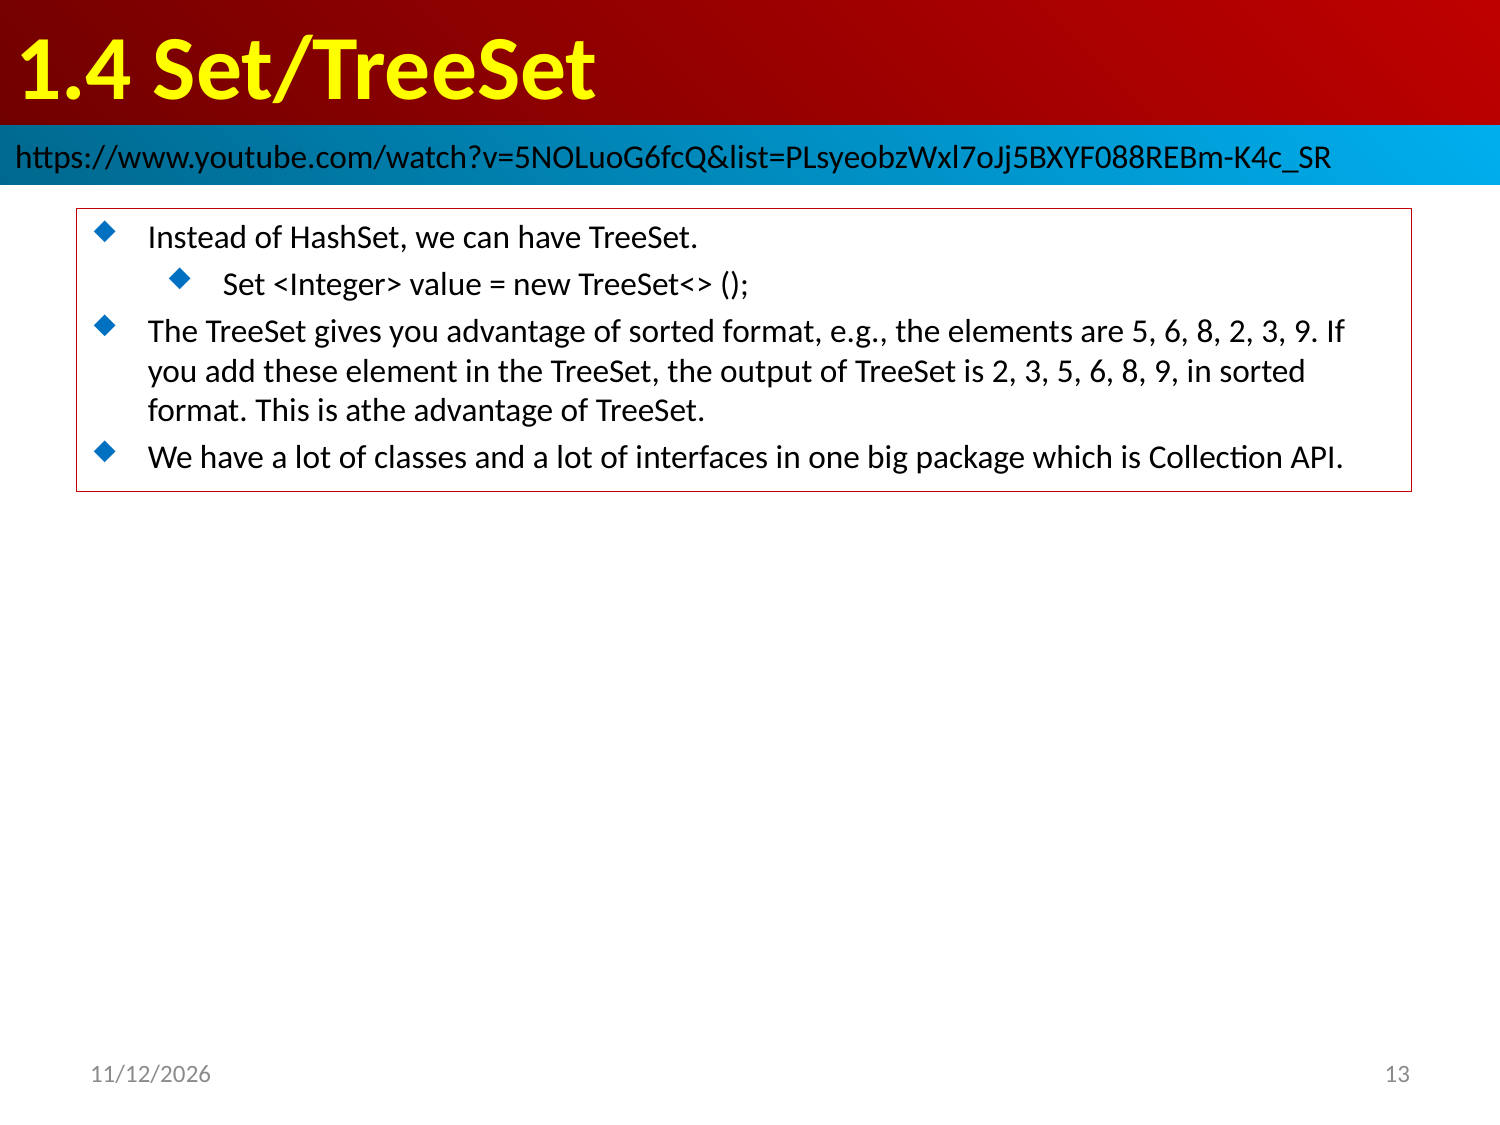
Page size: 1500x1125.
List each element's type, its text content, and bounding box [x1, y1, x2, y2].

text_box https://www.youtube.com/watch?v=5NOLuoG6fcQ&list=PLsyeobzWxl7oJj5BXYF088REBm-K4c_SR [0, 125, 1500, 185]
title 1.4 Set/TreeSet [0, 0, 1500, 125]
slide_number 13 [1074, 1042, 1425, 1103]
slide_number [75, 1042, 425, 1103]
subtitle Instead of HashSet, we can have TreeSet. Set <Integer> value = new TreeSet<> (); The TreeSet gives you advantage of sorted format, e.g., the elements are 5, 6, 8, 2, 3, 9. If you add these element in the TreeSet, the output of TreeSet is 2, 3, 5, 6, 8, 9, in sorted format. This is athe advantage of TreeSet. We have a lot of classes and a lot of interfaces in one big package which is Collection API. [76, 208, 1412, 492]
